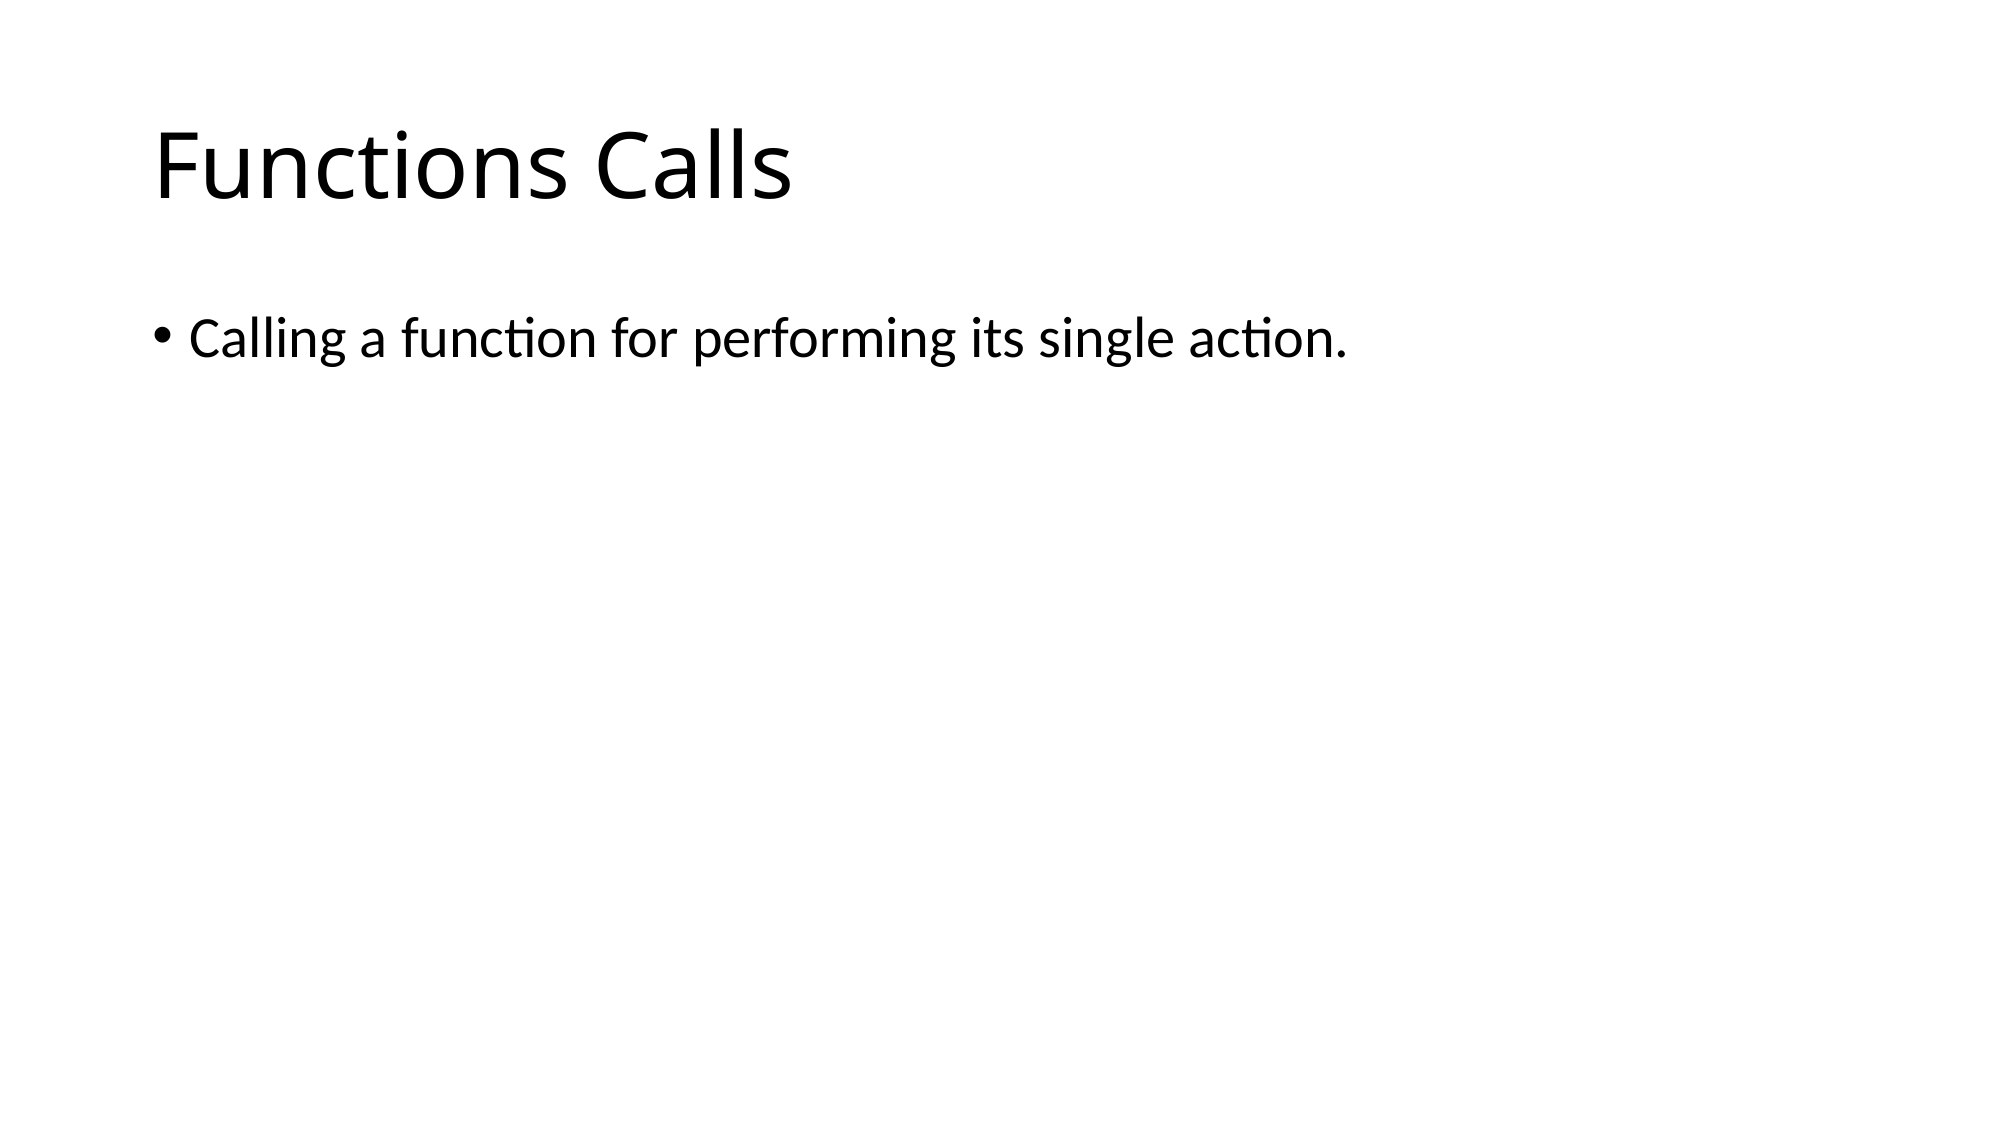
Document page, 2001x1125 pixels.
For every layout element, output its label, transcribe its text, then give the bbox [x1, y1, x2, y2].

list Calling a function for performing its single action. [137, 299, 1863, 1014]
title Functions Calls [137, 59, 1863, 278]
